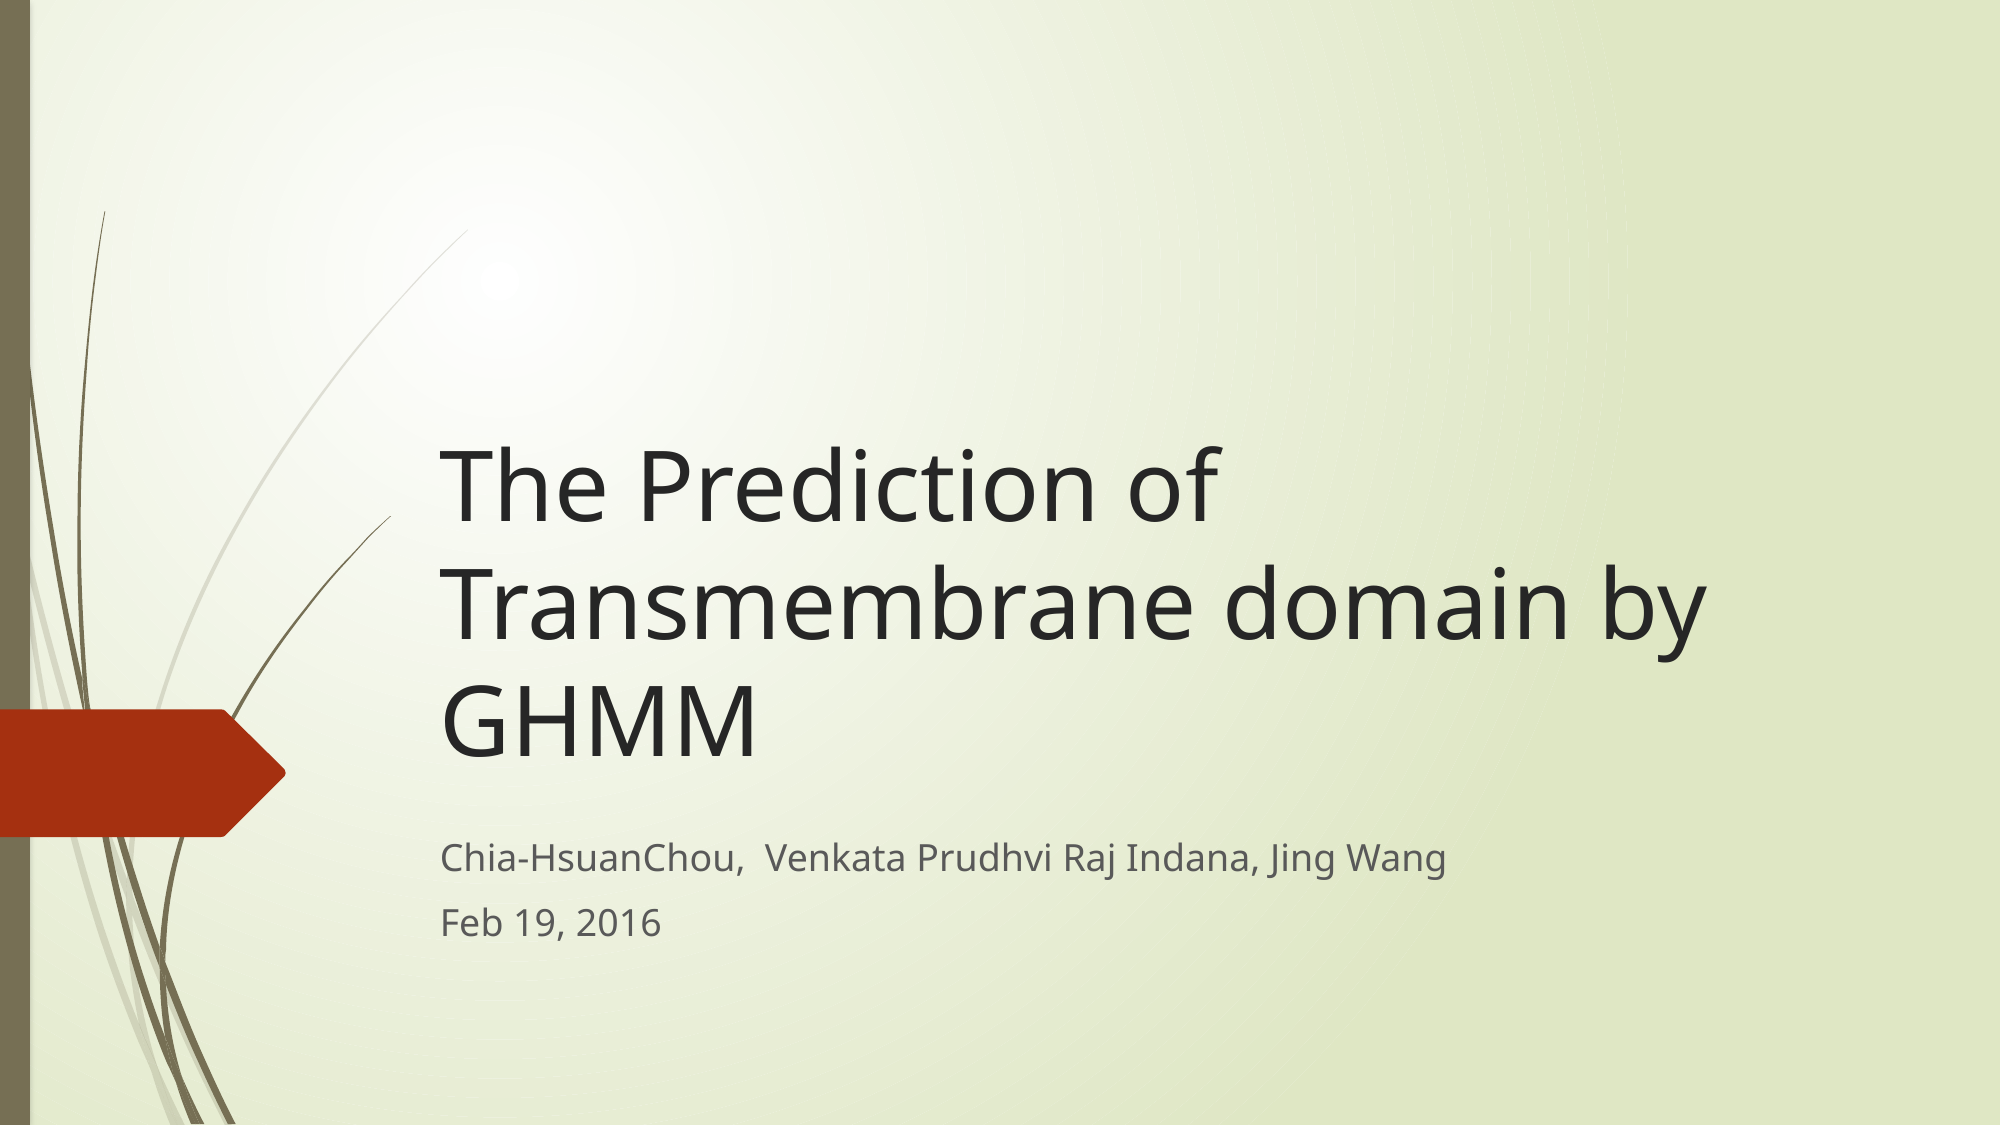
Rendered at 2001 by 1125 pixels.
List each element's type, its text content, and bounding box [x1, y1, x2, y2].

title The Prediction of Transmembrane domain by GHMM [424, 412, 1888, 784]
subtitle Chia-HsuanChou, Venkata Prudhvi Raj Indana, Jing Wang Feb 19, 2016 [424, 825, 1888, 1011]
